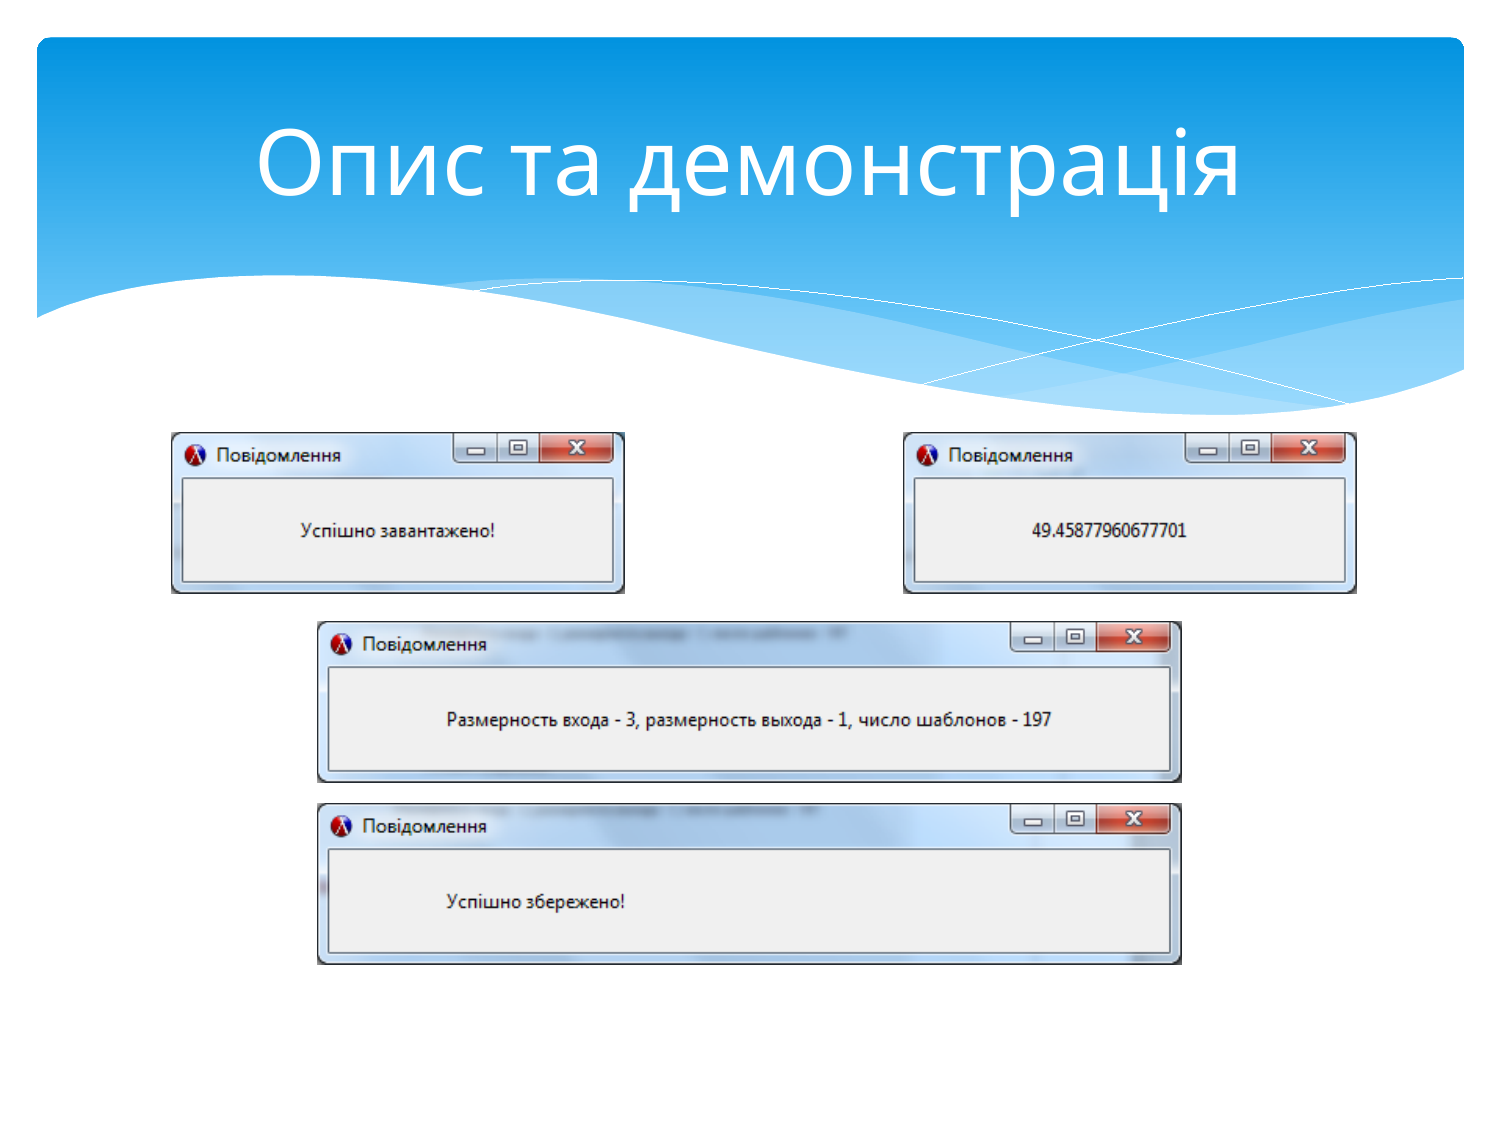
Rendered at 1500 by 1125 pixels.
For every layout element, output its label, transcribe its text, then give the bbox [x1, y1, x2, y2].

picture [317, 621, 1183, 783]
picture [903, 432, 1357, 594]
title Опис та демонстрація [75, 55, 1425, 261]
picture [170, 432, 625, 594]
picture [317, 802, 1183, 965]
